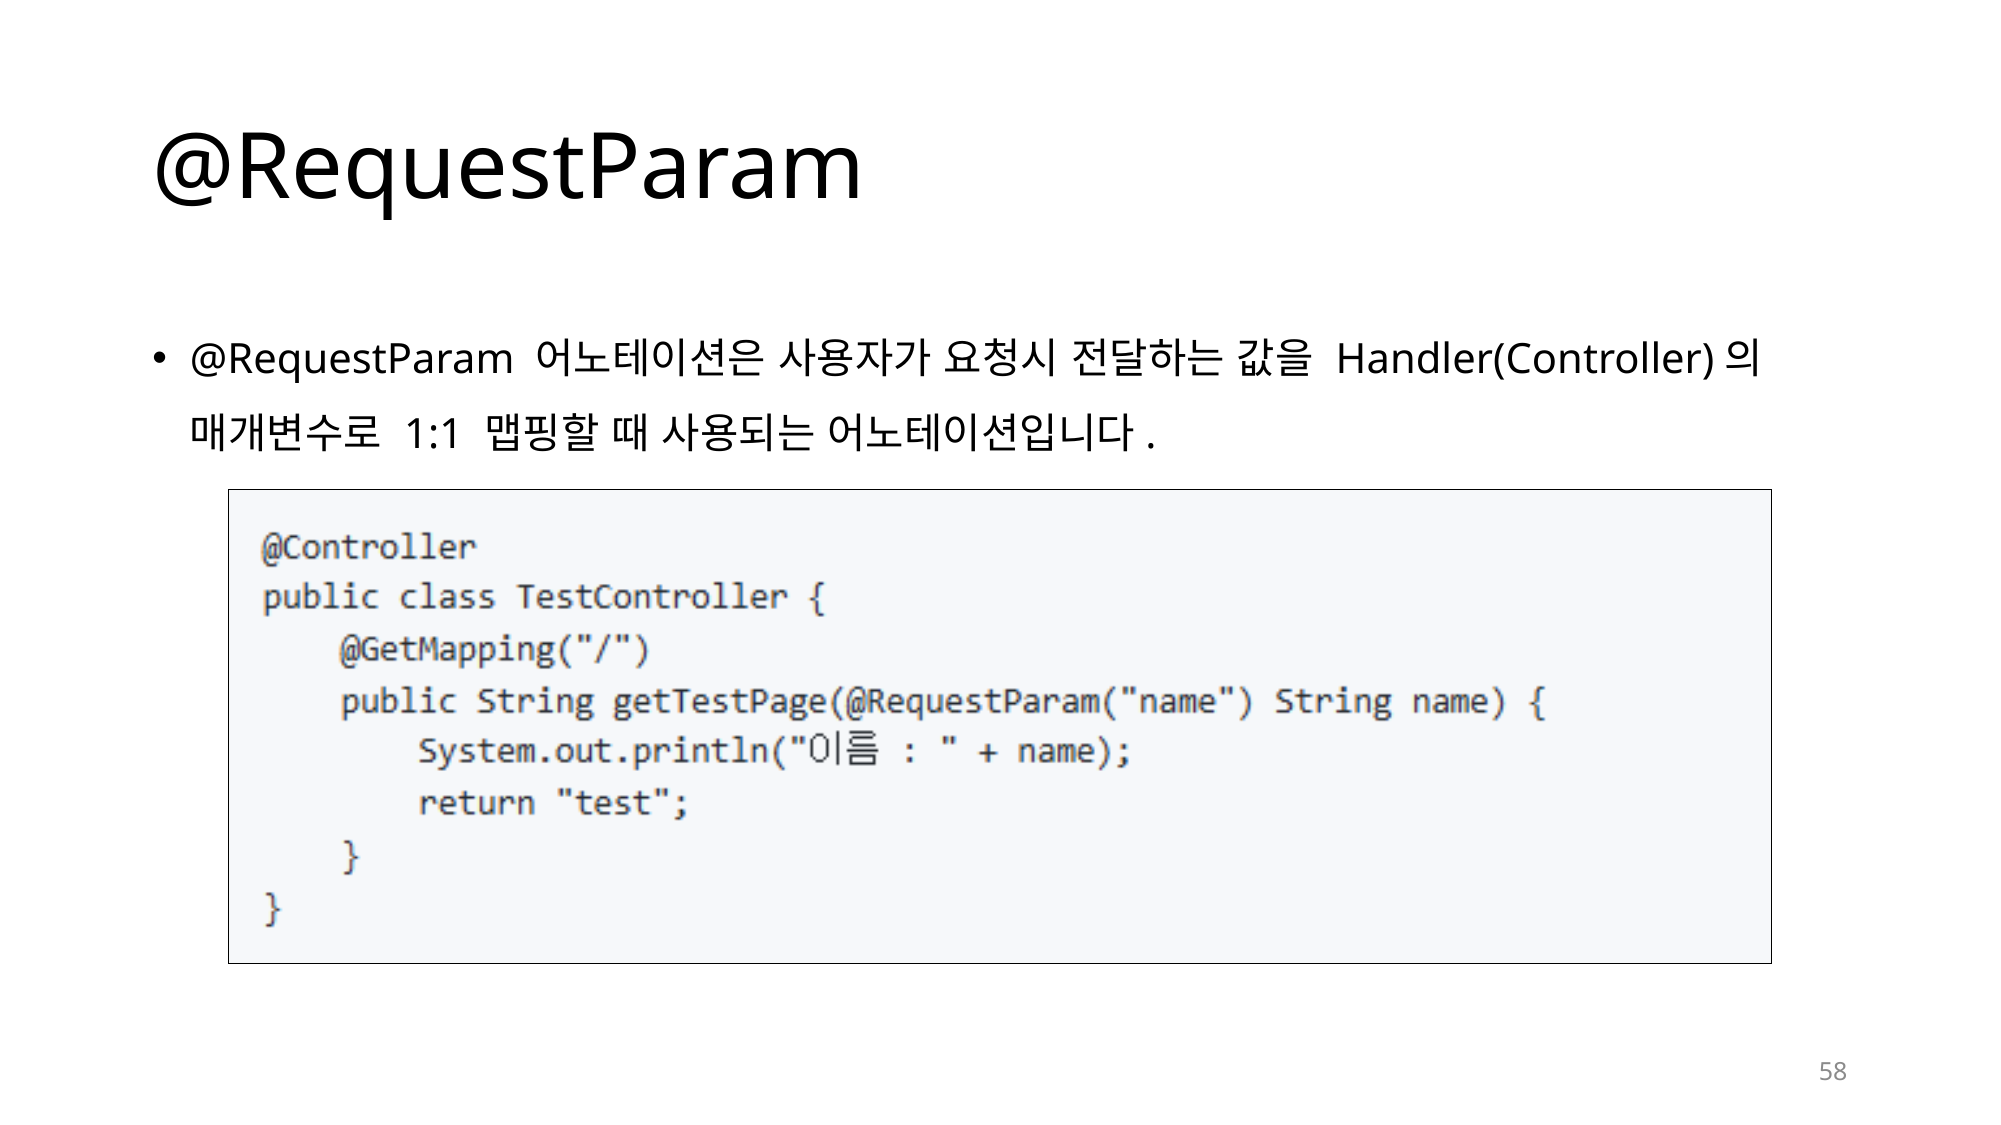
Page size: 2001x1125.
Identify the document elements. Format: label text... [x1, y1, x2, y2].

slide_number 58 [1412, 1042, 1863, 1103]
picture [228, 489, 1772, 964]
list @RequestParam 어노테이션은 사용자가 요청시 전달하는 값을 Handler(Controller)의 매개변수로 1:1 맵핑할 때 사용되는 어노테이션입니다. [137, 299, 1863, 1014]
title @RequestParam [137, 59, 1863, 278]
